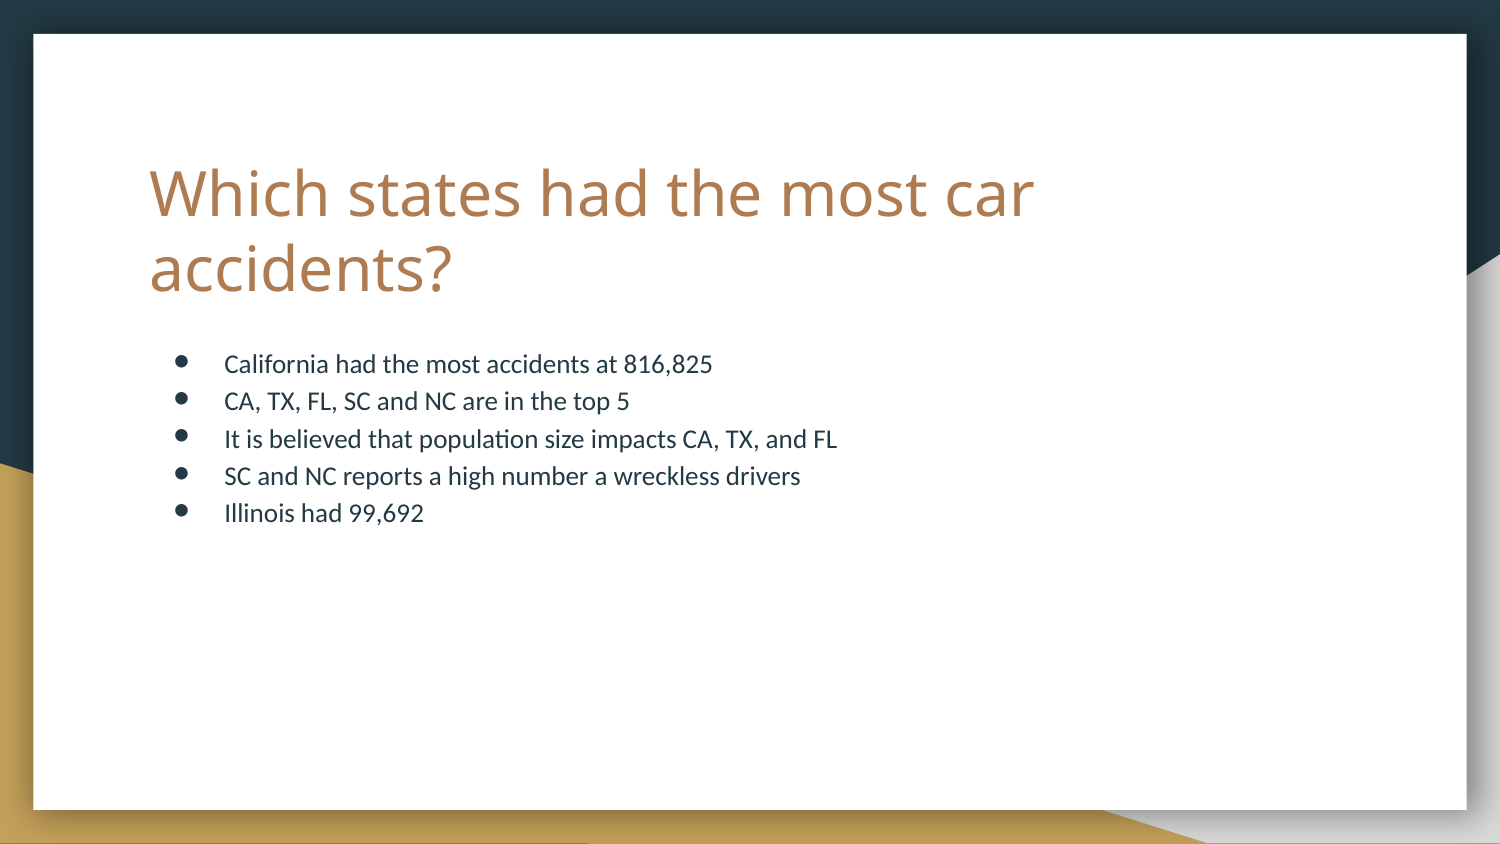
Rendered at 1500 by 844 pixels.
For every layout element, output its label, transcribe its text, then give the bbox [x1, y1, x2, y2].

list California had the most accidents at 816,825 CA, TX, FL, SC and NC are in the top 5 It is believed that population size impacts CA, TX, and FL SC and NC reports a high number a wreckless drivers Illinois had 99,692 [134, 326, 1366, 729]
title Which states had the most car accidents? [134, 138, 1366, 296]
